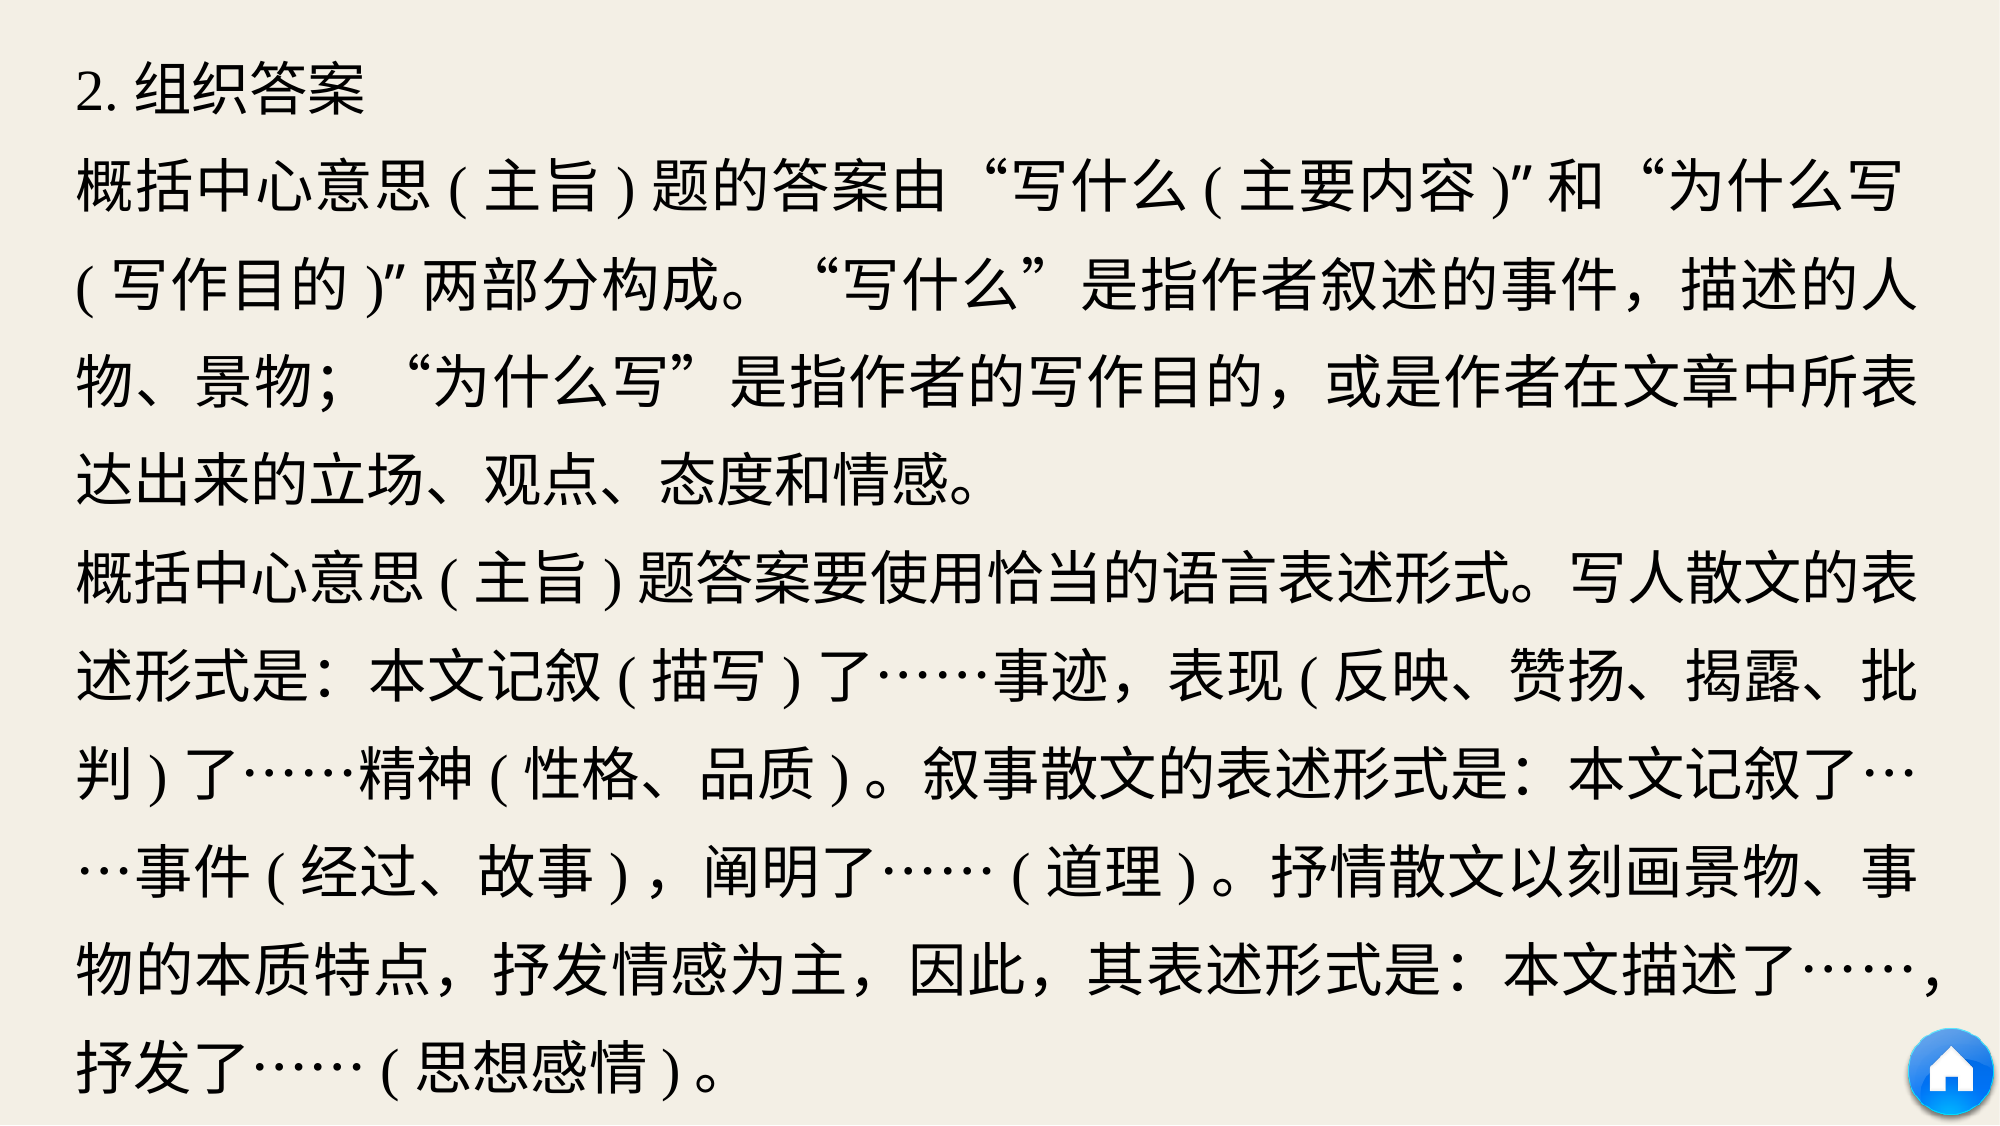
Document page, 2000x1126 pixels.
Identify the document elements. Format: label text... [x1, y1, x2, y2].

picture [1900, 1025, 2000, 1126]
text_box 2.组织答案 概括中心意思(主旨)题的答案由“写什么(主要内容)”和“为什么写(写作目的)”两部分构成。“写什么”是指作者叙述的事件，描述的人物、景物；“为什么写”是指作者的写作目的，或是作者在文章中所表达出来的立场、观点、态度和情感。 概括中心意思(主旨)题答案要使用恰当的语言表述形式。写人散文的表述形式是：本文记叙(描写)了……事迹，表现(反映、赞扬、揭露、批判)了……精神(性格、品质)。叙事散文的表述形式是：本文记叙了……事件(经过、故事)，阐明了……(道理)。抒情散文以刻画景物、事物的本质特点，抒发情感为主，因此，其表述形式是：本文描述了……，抒发了……(思想感情)。 [55, 13, 1939, 1112]
